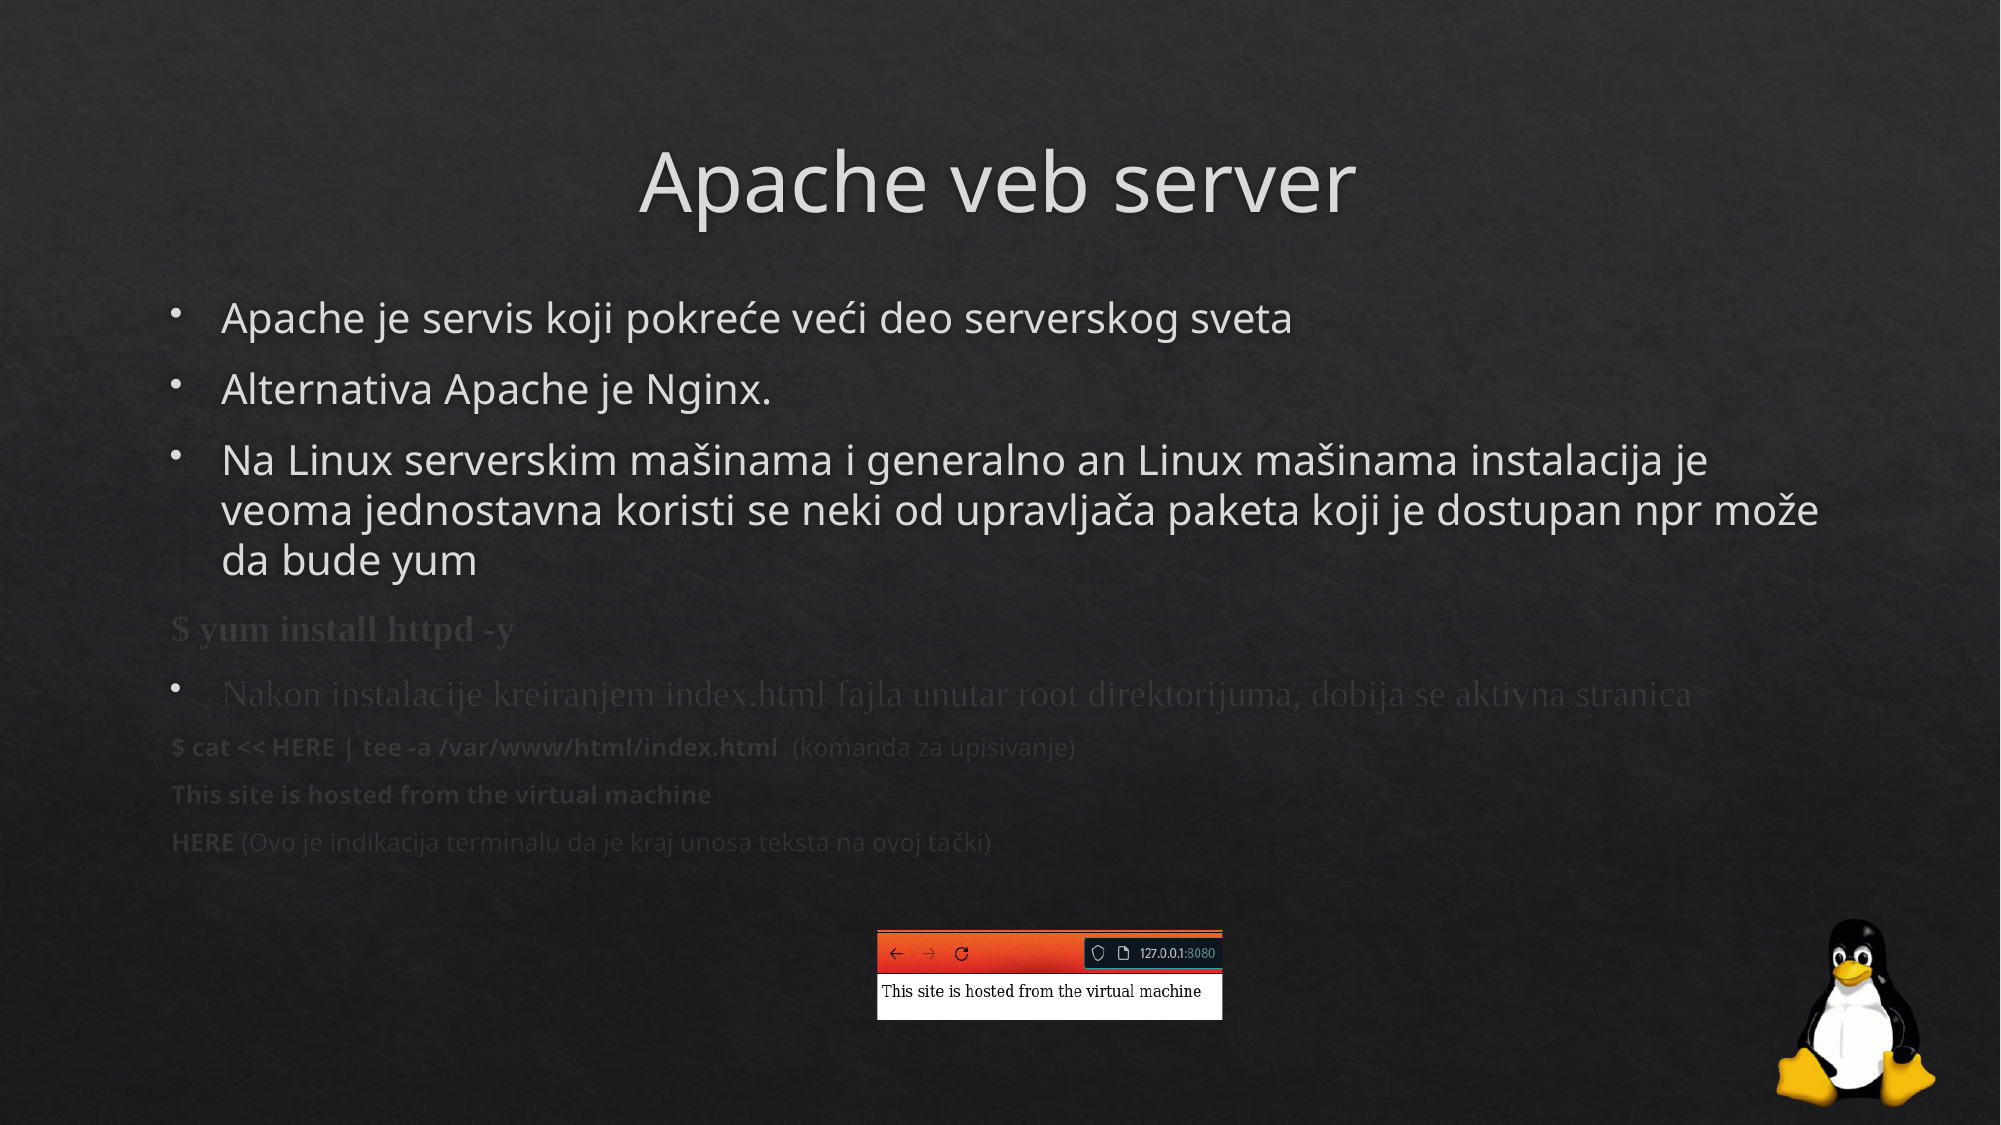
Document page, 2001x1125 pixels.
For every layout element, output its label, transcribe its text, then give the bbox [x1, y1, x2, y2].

title Apache veb server [149, 99, 1849, 260]
picture [1771, 912, 1940, 1113]
list Apache je servis koji pokreće veći deo serverskog sveta Alternativa Apache je Nginx. Na Linux serverskim mašinama i generalno an Linux mašinama instalacija je veoma jednostavna koristi se neki od upravljača paketa koji je dostupan npr može da bude yum $ yum install httpd -y Nakon instalacije kreiranjem index.html fajla unutar root direktorijuma, dobija se aktivna stranica $ cat << HERE | tee -a /var/www/html/index.html (komanda za upisivanje) This site is hosted from the virtual machine HERE (Ovo je indikacija terminalu da je kraj unosa teksta na ovoj tački) [149, 284, 1849, 950]
picture [877, 929, 1223, 1021]
